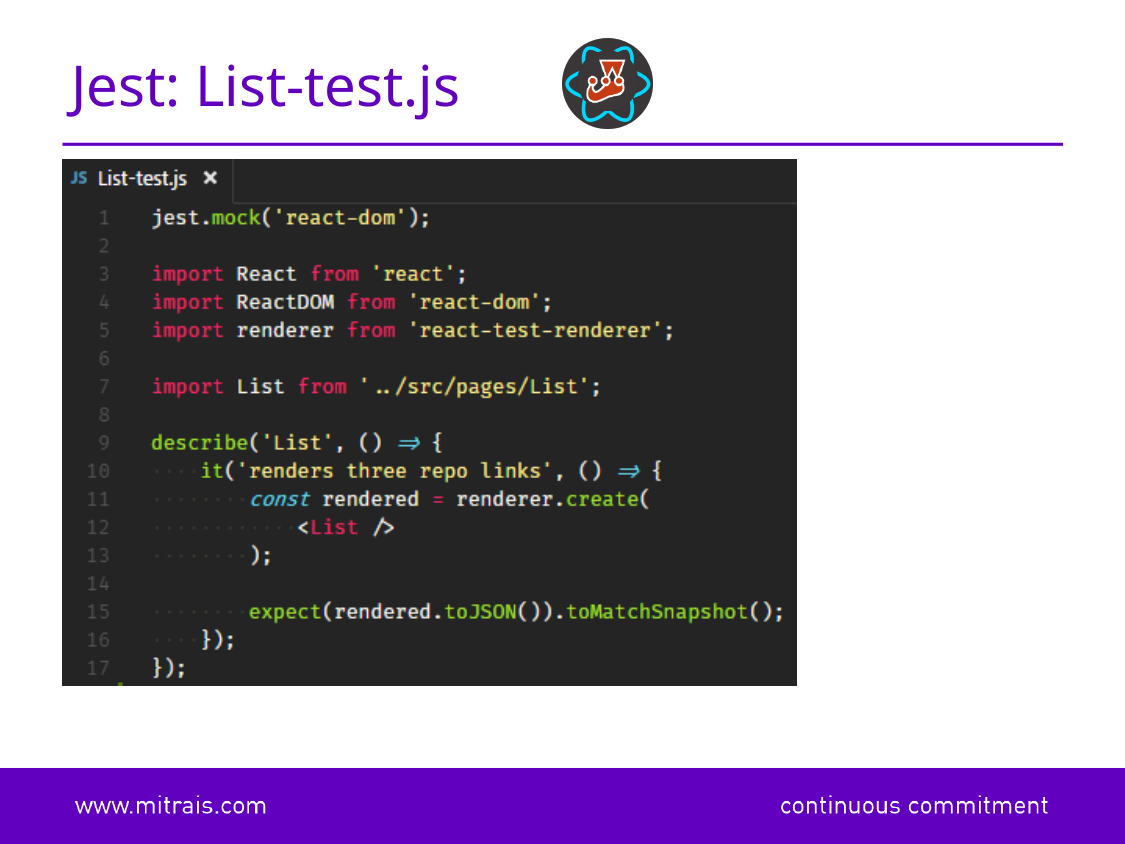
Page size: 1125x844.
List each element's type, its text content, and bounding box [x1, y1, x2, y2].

title Jest: List-test.js [56, 33, 1069, 135]
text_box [562, 38, 653, 129]
picture [0, 0, 1125, 844]
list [62, 159, 797, 686]
